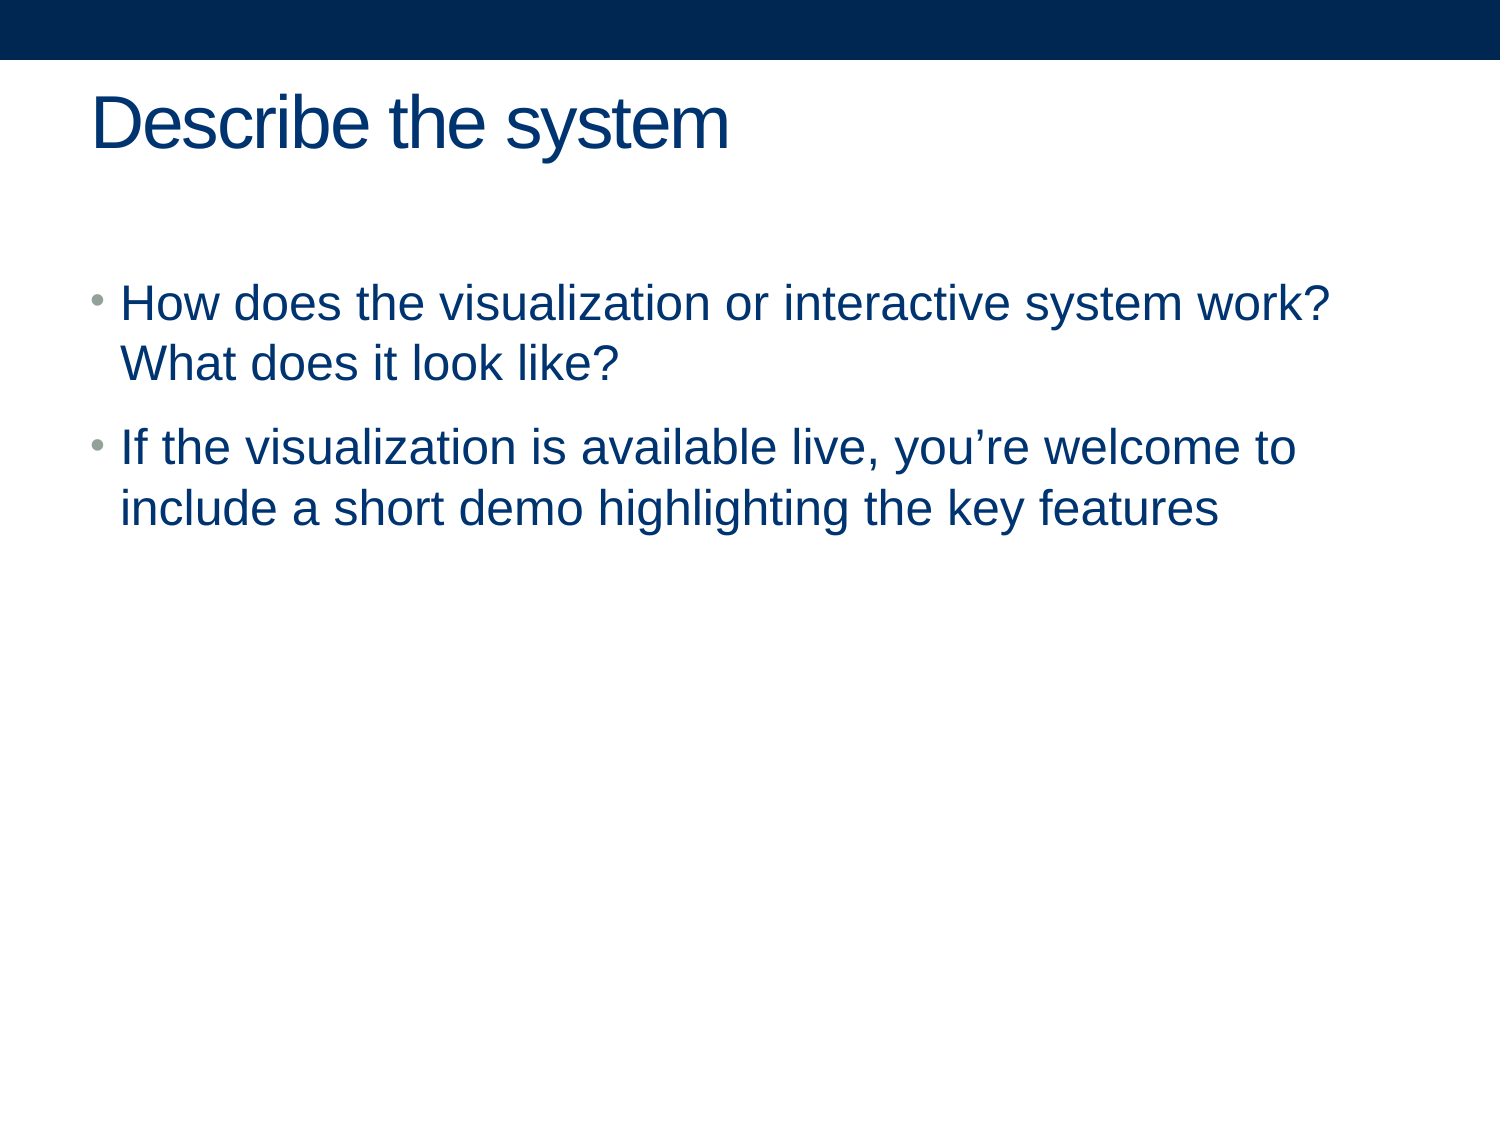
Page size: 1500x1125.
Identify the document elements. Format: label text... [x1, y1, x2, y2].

list How does the visualization or interactive system work? What does it look like? If the visualization is available live, you’re welcome to include a short demo highlighting the key features [75, 262, 1425, 1063]
title Describe the system [75, 37, 1425, 200]
